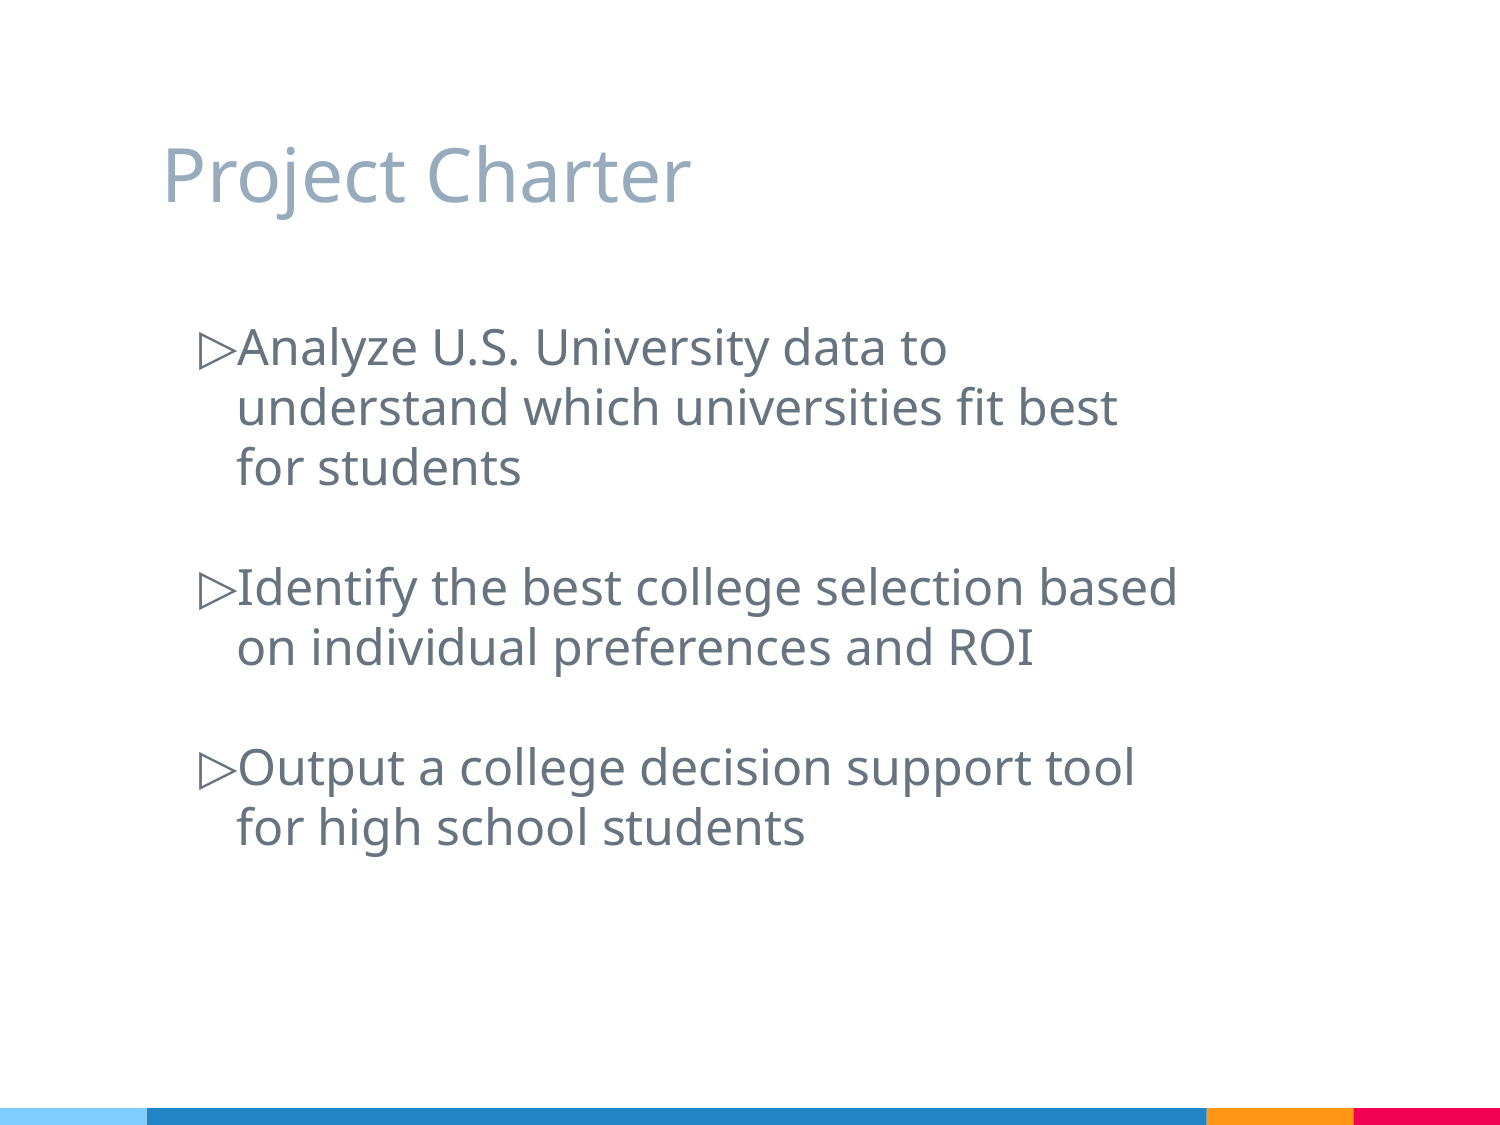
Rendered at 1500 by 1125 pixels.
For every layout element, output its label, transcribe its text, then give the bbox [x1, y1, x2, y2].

title Project Charter [146, 45, 1207, 233]
list Analyze U.S. University data to understand which universities fit best for students Identify the best college selection based on individual preferences and ROI Output a college decision support tool for high school students [146, 300, 1207, 1078]
